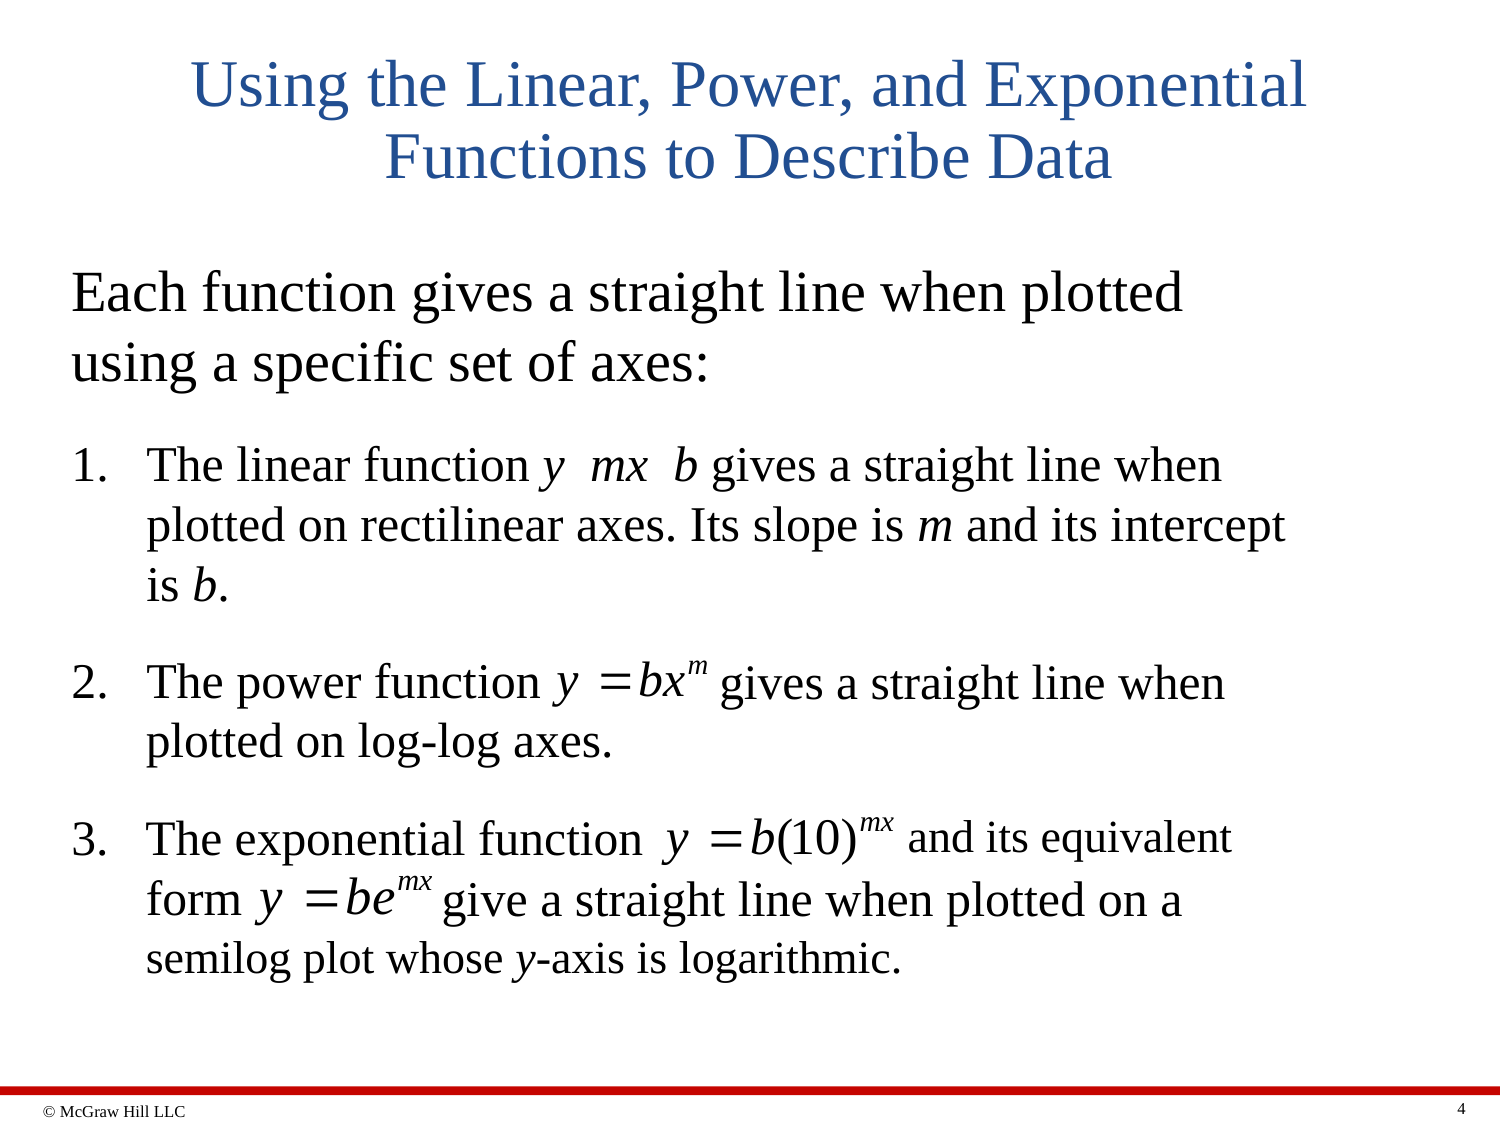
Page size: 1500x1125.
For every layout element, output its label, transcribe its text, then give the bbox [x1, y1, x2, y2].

list plotted on log-log axes. [130, 700, 645, 776]
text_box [544, 642, 719, 718]
list give a straight line when plotted on a [445, 858, 1213, 938]
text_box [653, 798, 910, 876]
slide_number 4 [1415, 1094, 1474, 1122]
list gives a straight line when [719, 642, 1253, 718]
list The exponential function [56, 798, 653, 874]
list and its equivalent [910, 798, 1308, 869]
list form [130, 858, 246, 919]
list semilog plot whose y-axis is logarithmic. [130, 919, 1039, 990]
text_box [246, 856, 445, 937]
title Using the Linear, Power, and Exponential Functions to Describe Data [56, 22, 1444, 221]
